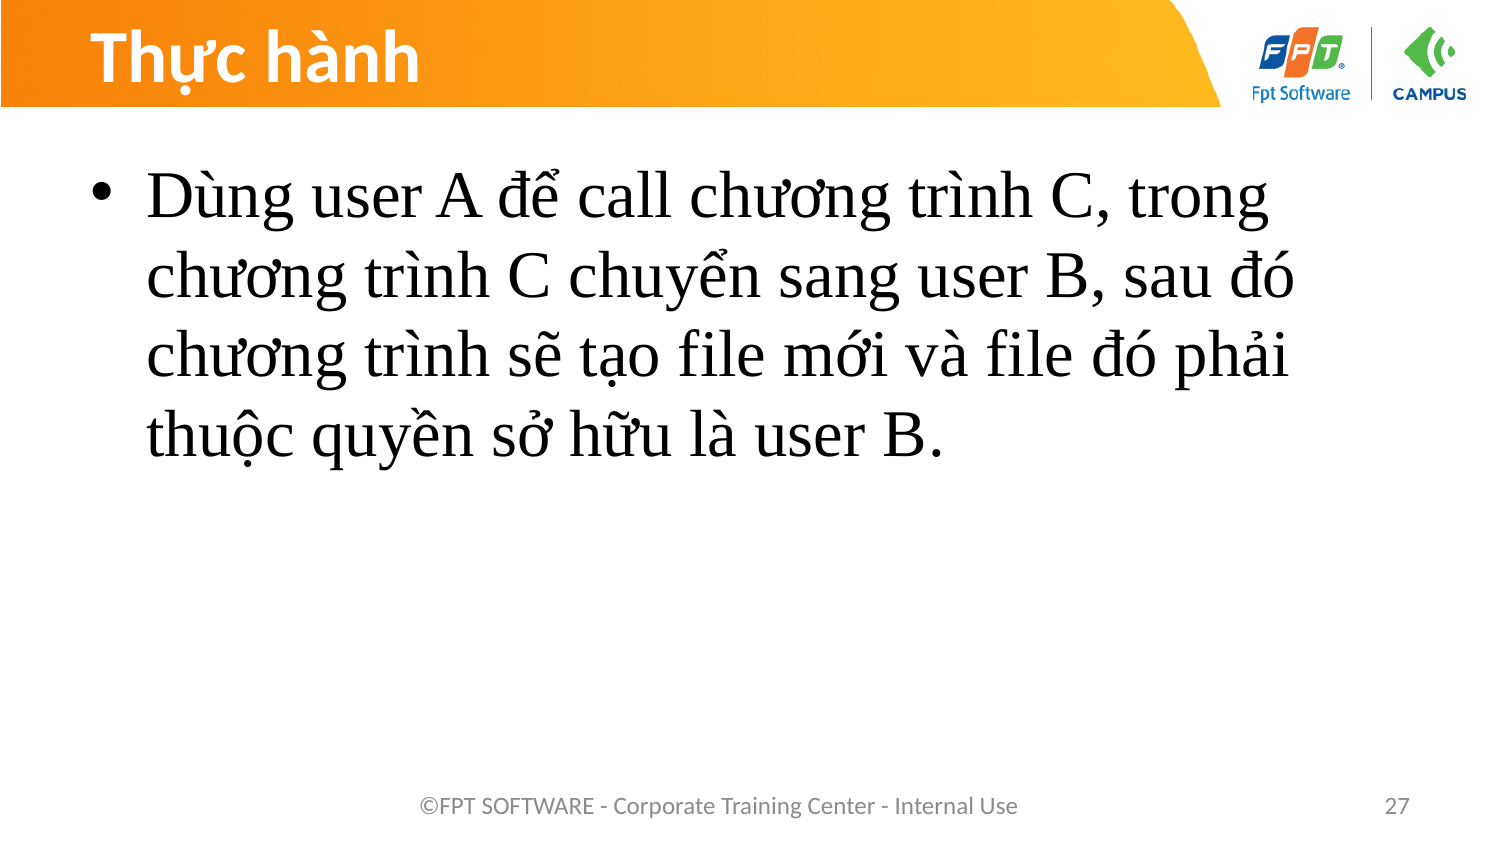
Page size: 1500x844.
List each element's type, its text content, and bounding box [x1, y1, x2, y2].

slide_number 27 [1074, 782, 1425, 827]
picture [1, 0, 1499, 844]
list Dùng user A để call chương trình C, trong chương trình C chuyển sang user B, sau đó chương trình sẽ tạo file mới và file đó phải thuộc quyền sở hữu là user B. [75, 142, 1425, 754]
footer ©FPT SOFTWARE - Corporate Training Center - Internal Use [395, 782, 1043, 827]
title Thực hành [75, 0, 1176, 106]
